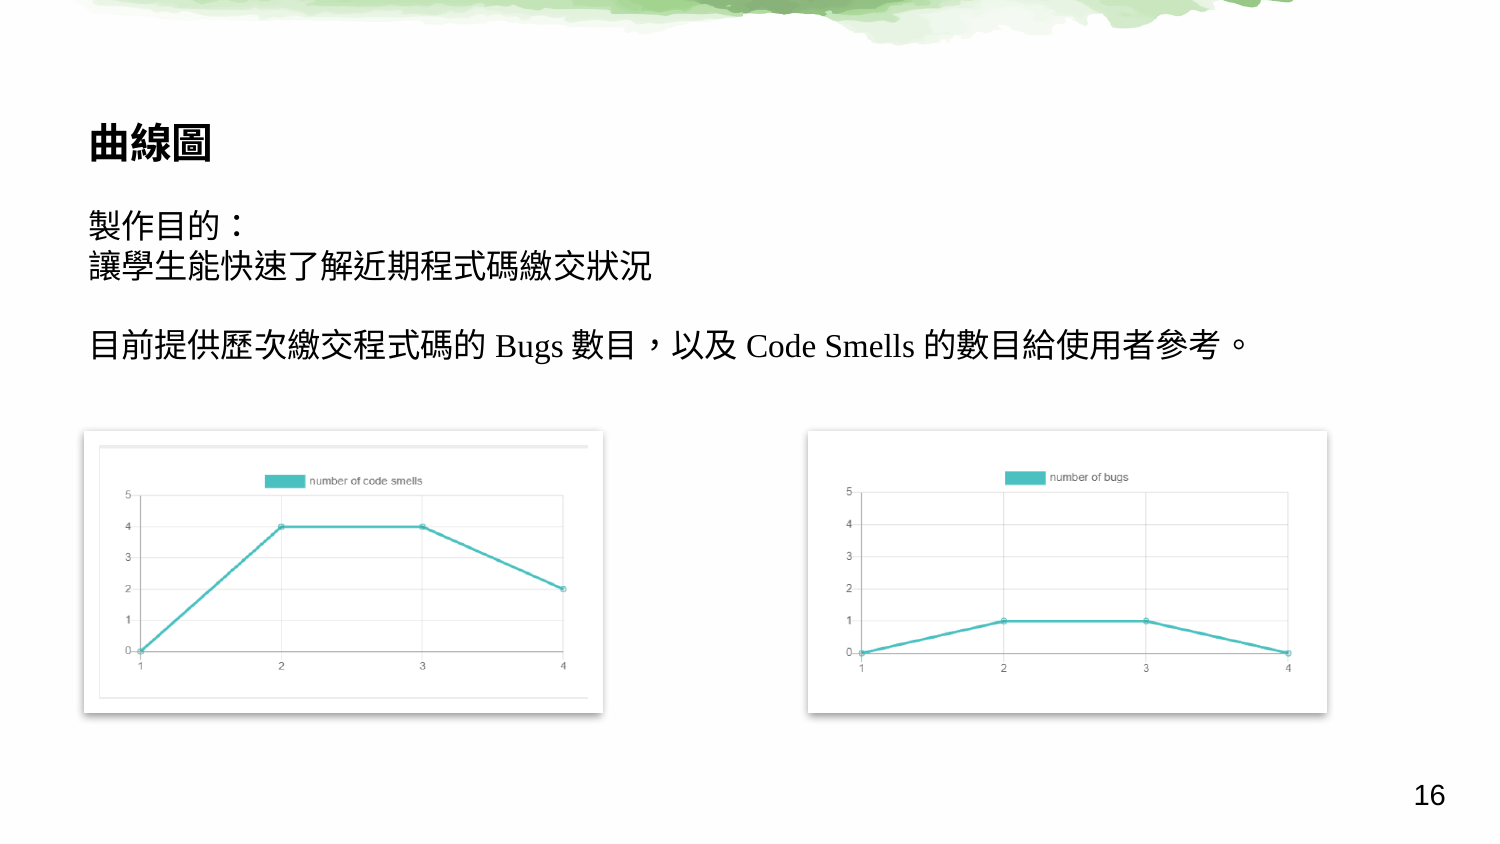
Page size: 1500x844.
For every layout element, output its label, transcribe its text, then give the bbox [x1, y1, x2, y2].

text_box 16 [1371, 768, 1488, 819]
text_box 製作目的： 讓學生能快速了解近期程式碼繳交狀況 目前提供歷次繳交程式碼的Bugs數目，以及Code Smells的數目給使用者參考。 [73, 197, 1313, 372]
picture [0, 0, 1500, 844]
text_box 曲線圖 [73, 30, 715, 197]
